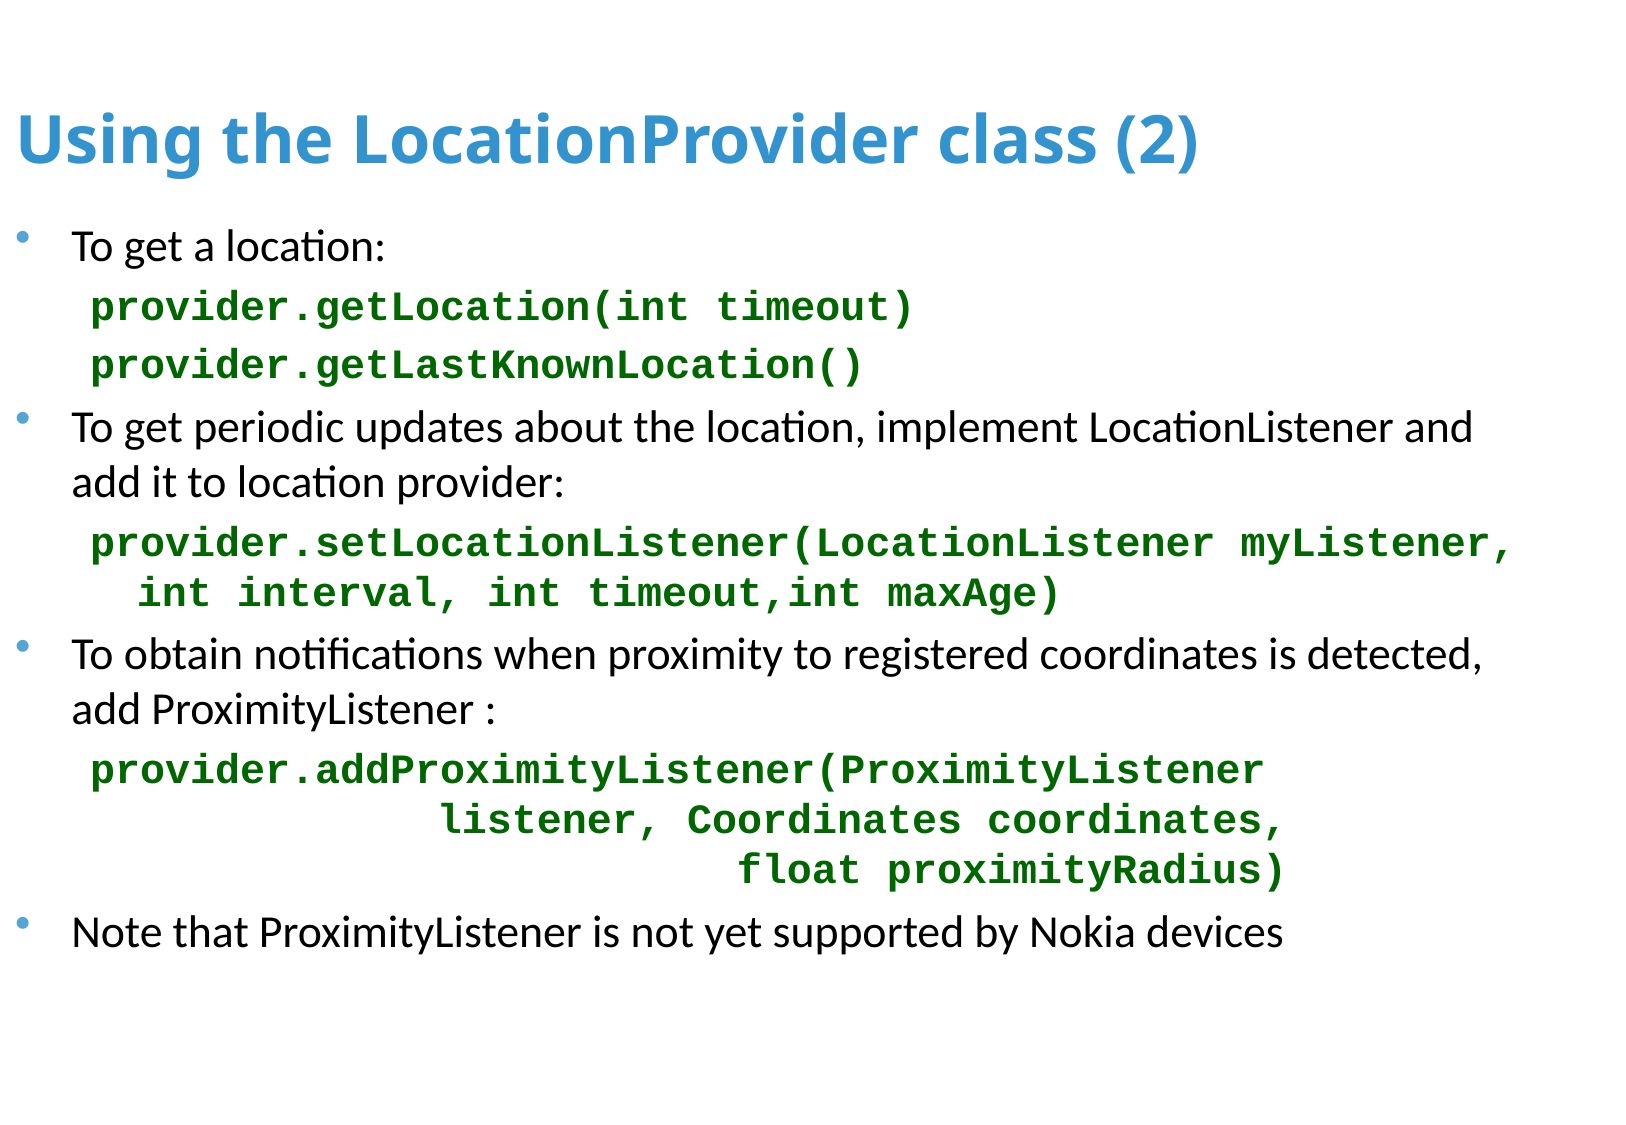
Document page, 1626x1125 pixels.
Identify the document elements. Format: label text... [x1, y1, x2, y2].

list To get a location: provider.getLocation(int timeout) provider.getLastKnownLocation() To get periodic updates about the location, implement LocationListener and add it to location provider: provider.setLocationListener(LocationListener myListener, int interval, int timeout,int maxAge) To obtain notifications when proximity to registered coordinates is detected, add ProximityListener : provider.addProximityListener(ProximityListener listener, Coordinates coordinates, float proximityRadius) Note that ProximityListener is not yet supported by Nokia devices [0, 207, 1537, 941]
title Using the LocationProvider class (2) [0, 44, 1485, 185]
